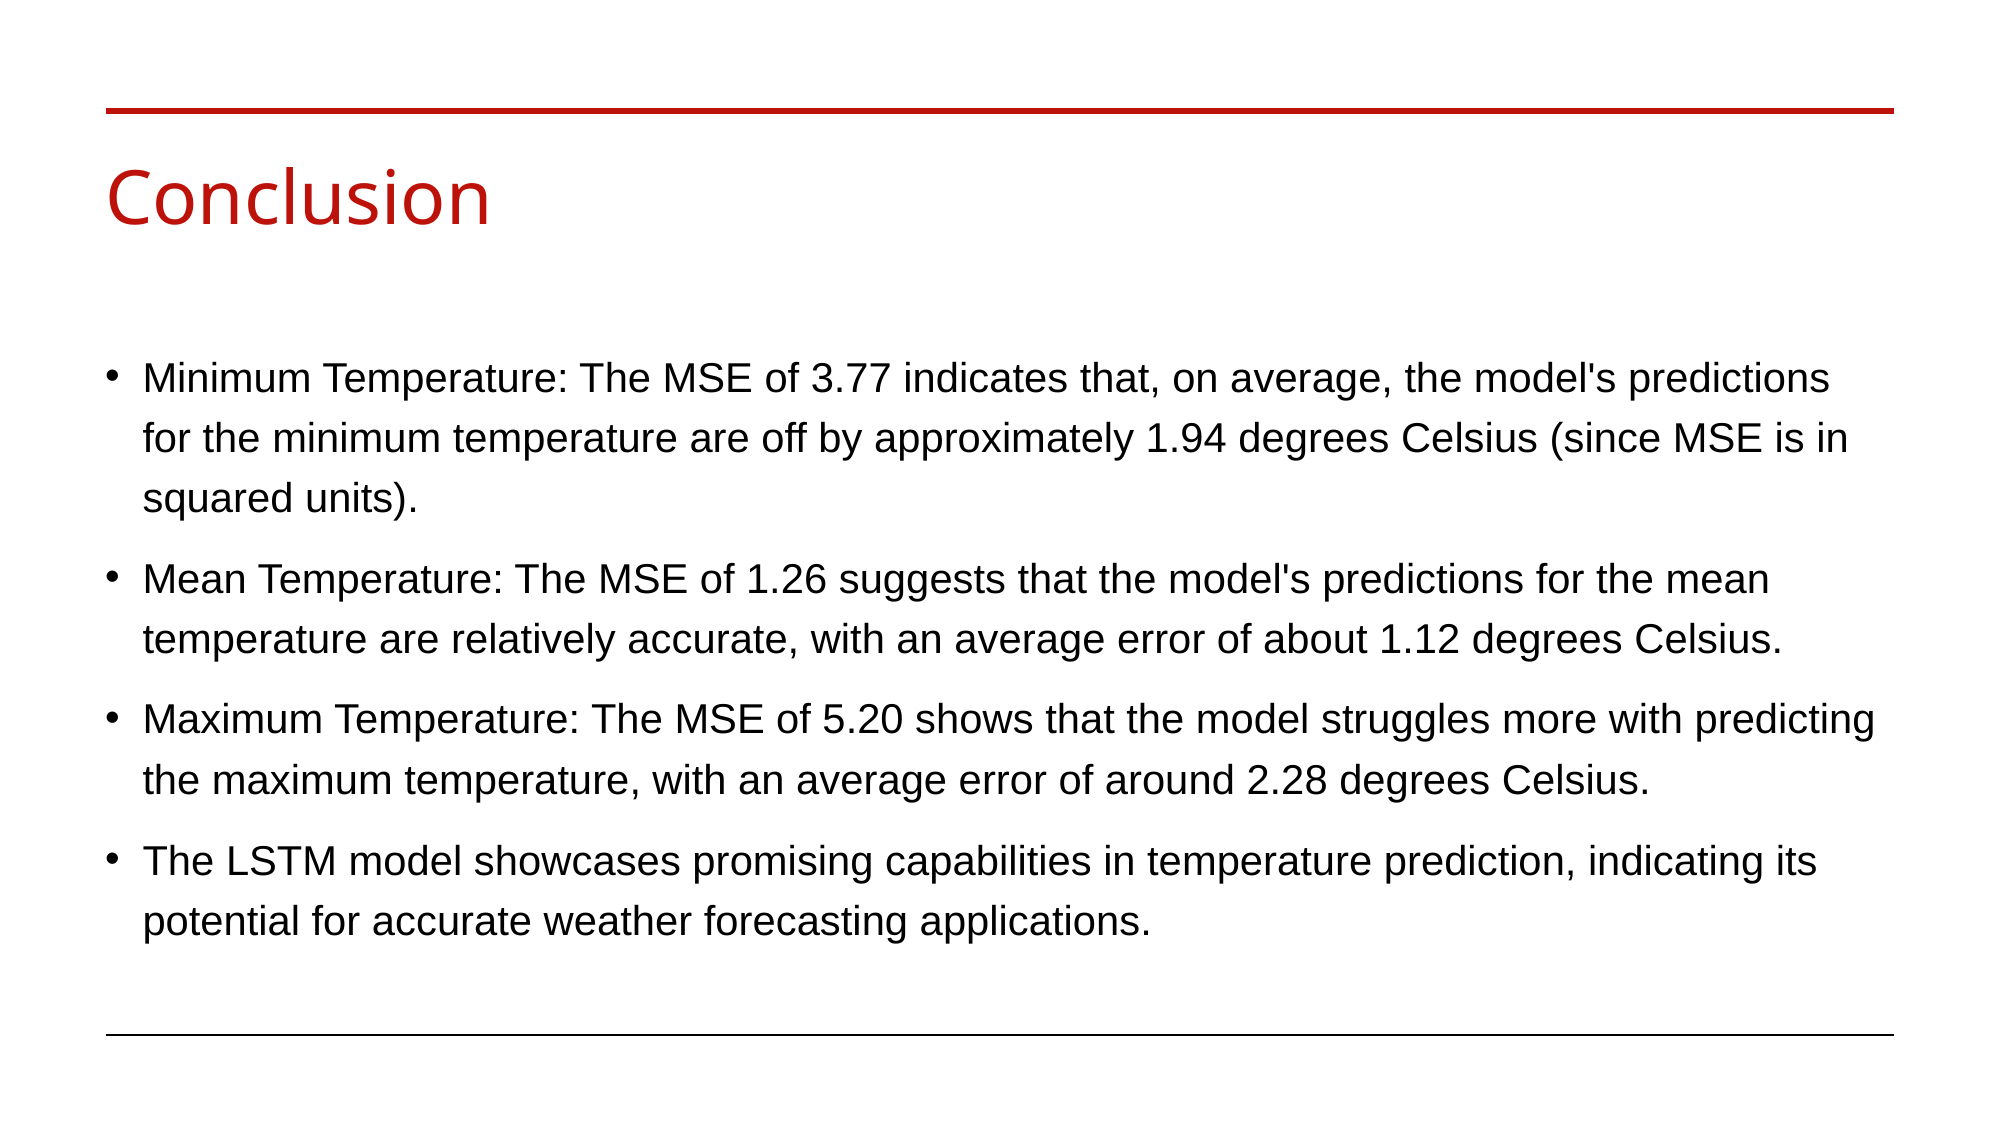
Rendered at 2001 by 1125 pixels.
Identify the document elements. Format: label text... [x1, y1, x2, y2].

title Conclusion [90, 156, 1894, 332]
list Minimum Temperature: The MSE of 3.77 indicates that, on average, the model's predictions for the minimum temperature are off by approximately 1.94 degrees Celsius (since MSE is in squared units). Mean Temperature: The MSE of 1.26 suggests that the model's predictions for the mean temperature are relatively accurate, with an average error of about 1.12 degrees Celsius. Maximum Temperature: The MSE of 5.20 shows that the model struggles more with predicting the maximum temperature, with an average error of around 2.28 degrees Celsius. The LSTM model showcases promising capabilities in temperature prediction, indicating its potential for accurate weather forecasting applications. [90, 332, 1894, 994]
